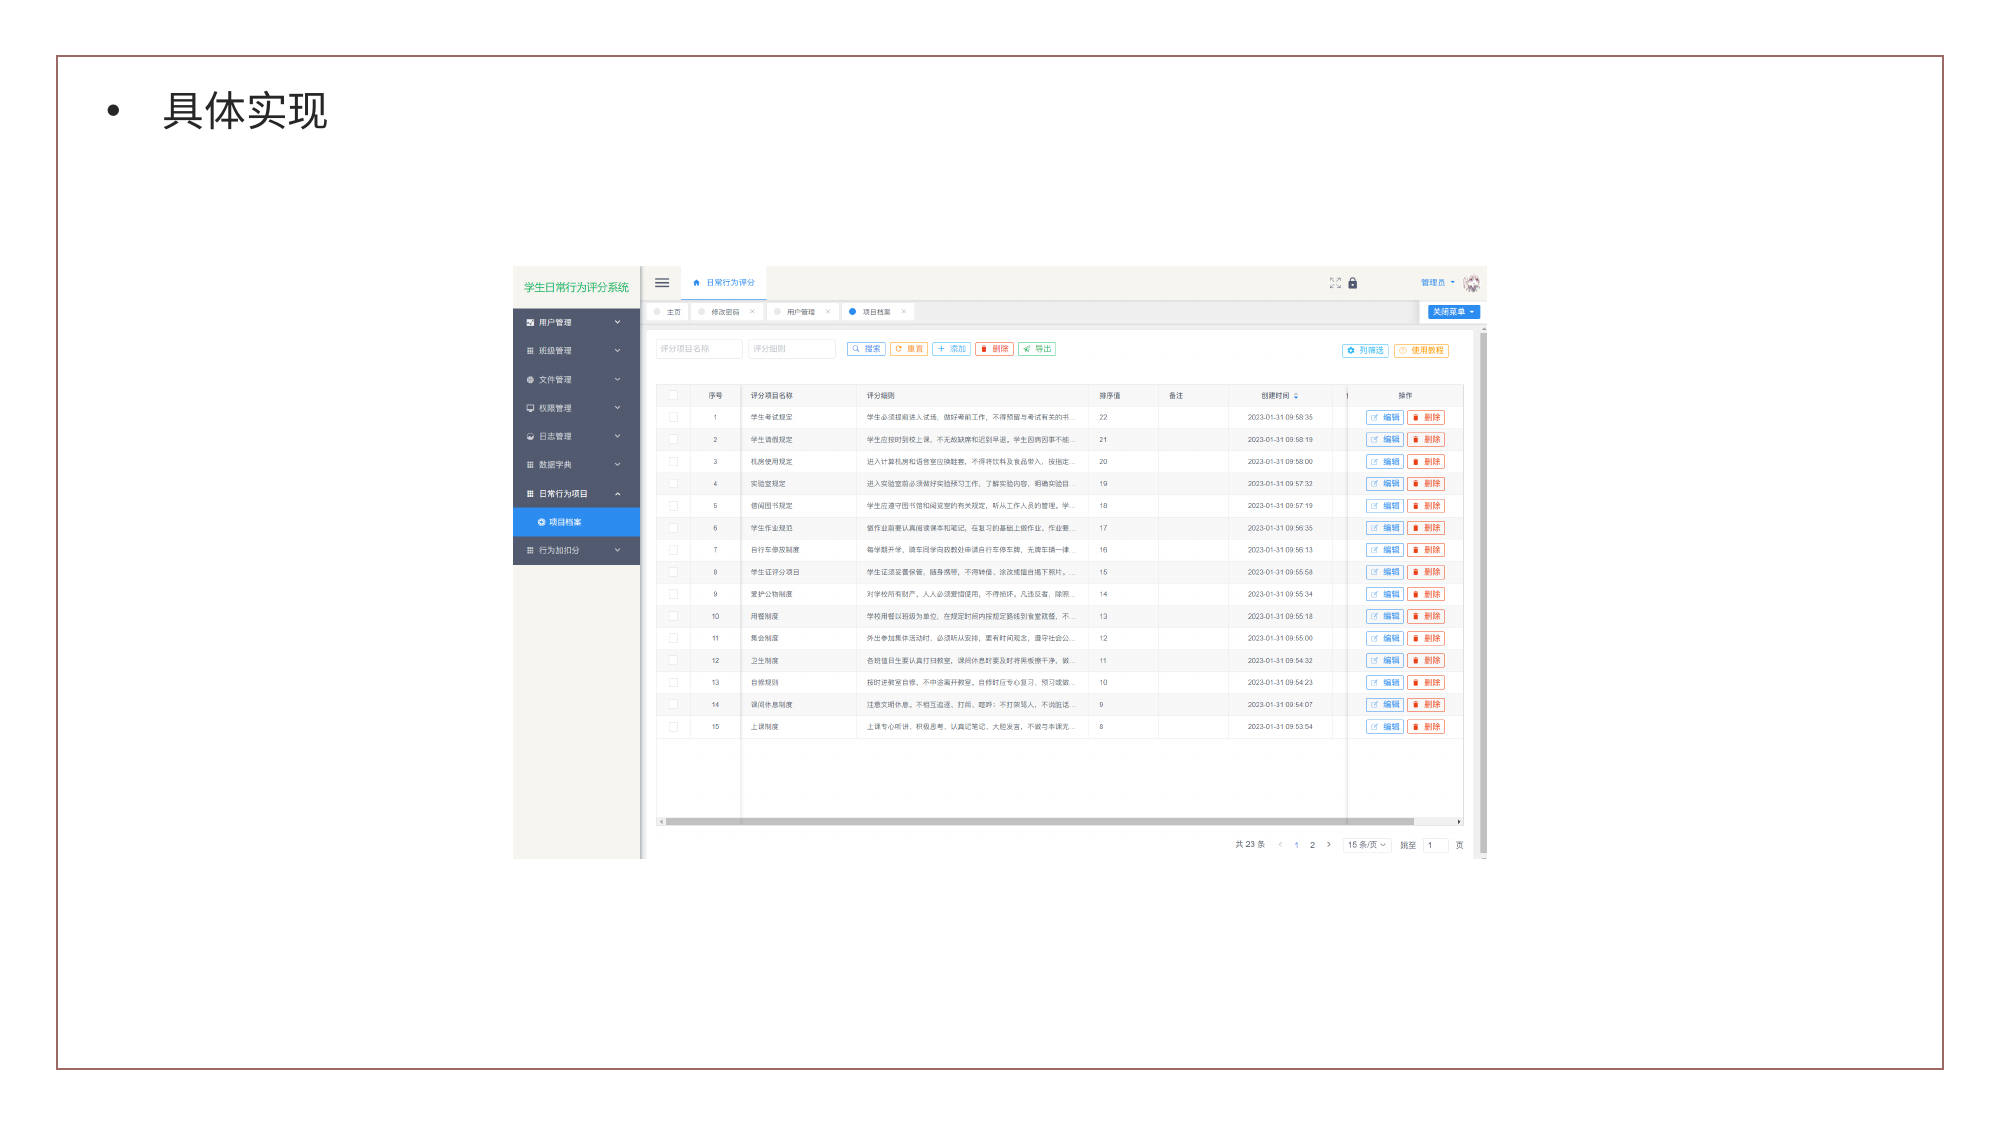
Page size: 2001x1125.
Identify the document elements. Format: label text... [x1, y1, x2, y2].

text_box 具体实现 [91, 77, 394, 143]
picture [513, 266, 1487, 859]
text_box [56, 55, 1944, 1070]
